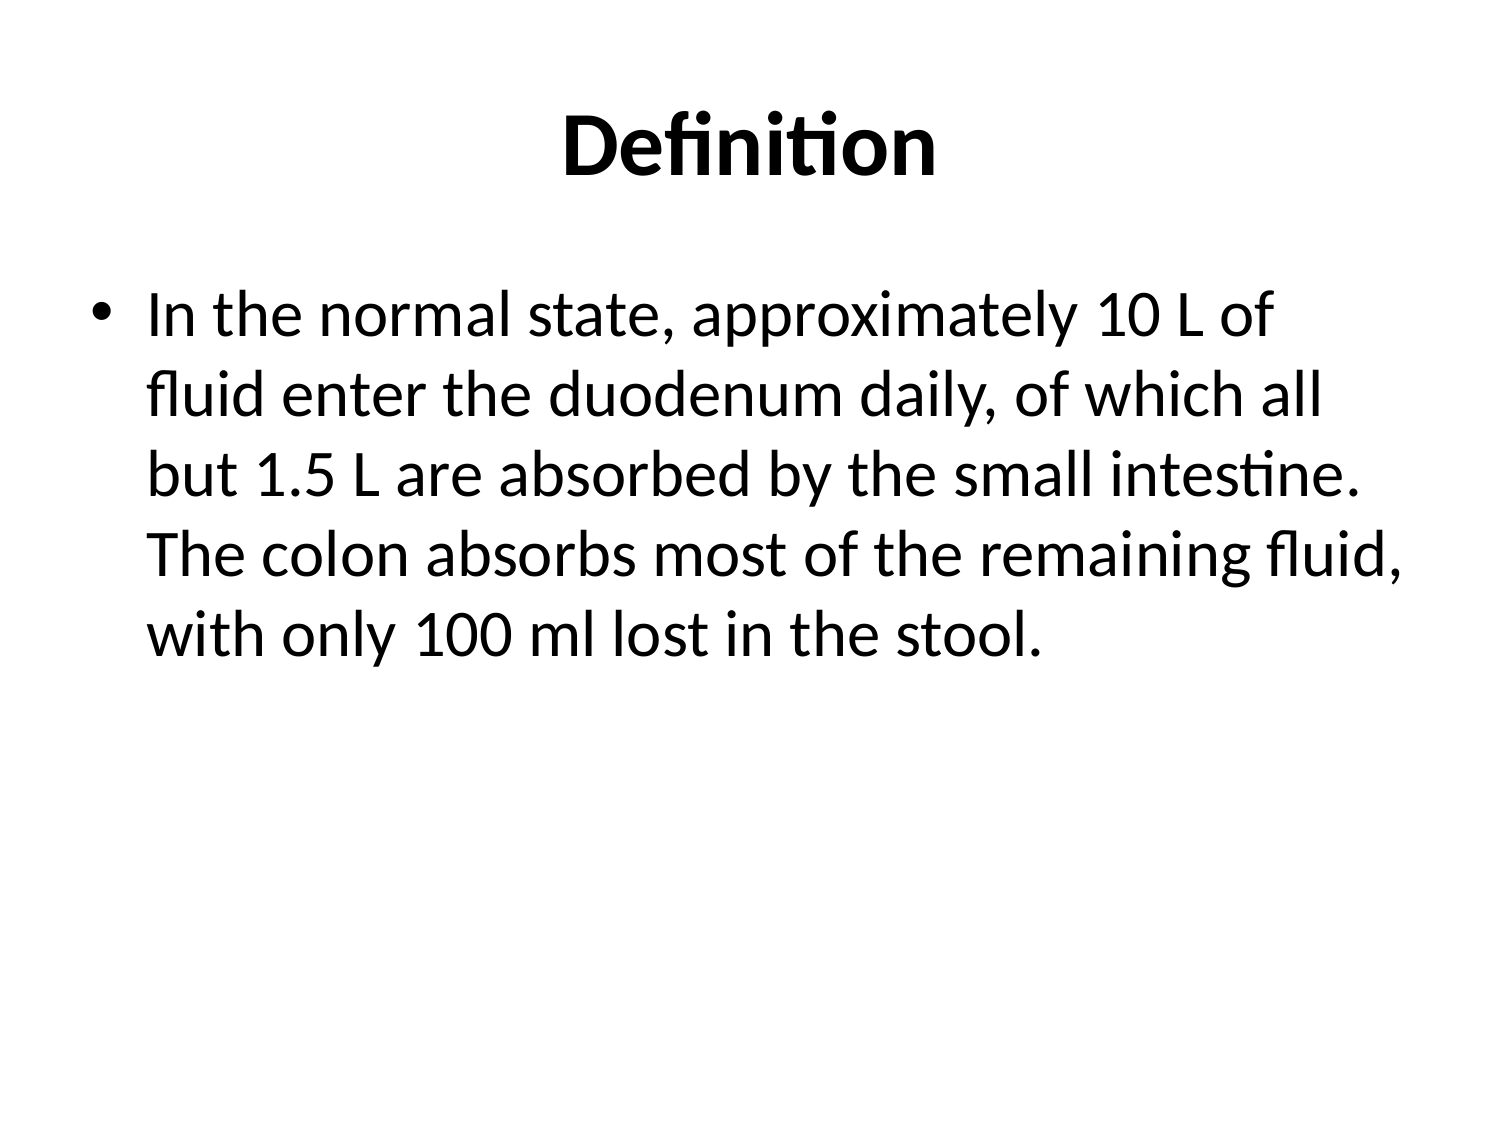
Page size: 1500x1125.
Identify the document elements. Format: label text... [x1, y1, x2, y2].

list In the normal state, approximately 10 L of fluid enter the duodenum daily, of which all but 1.5 L are absorbed by the small intestine. The colon absorbs most of the remaining fluid, with only 100 ml lost in the stool. [75, 262, 1425, 1005]
title Definition [75, 45, 1425, 233]
